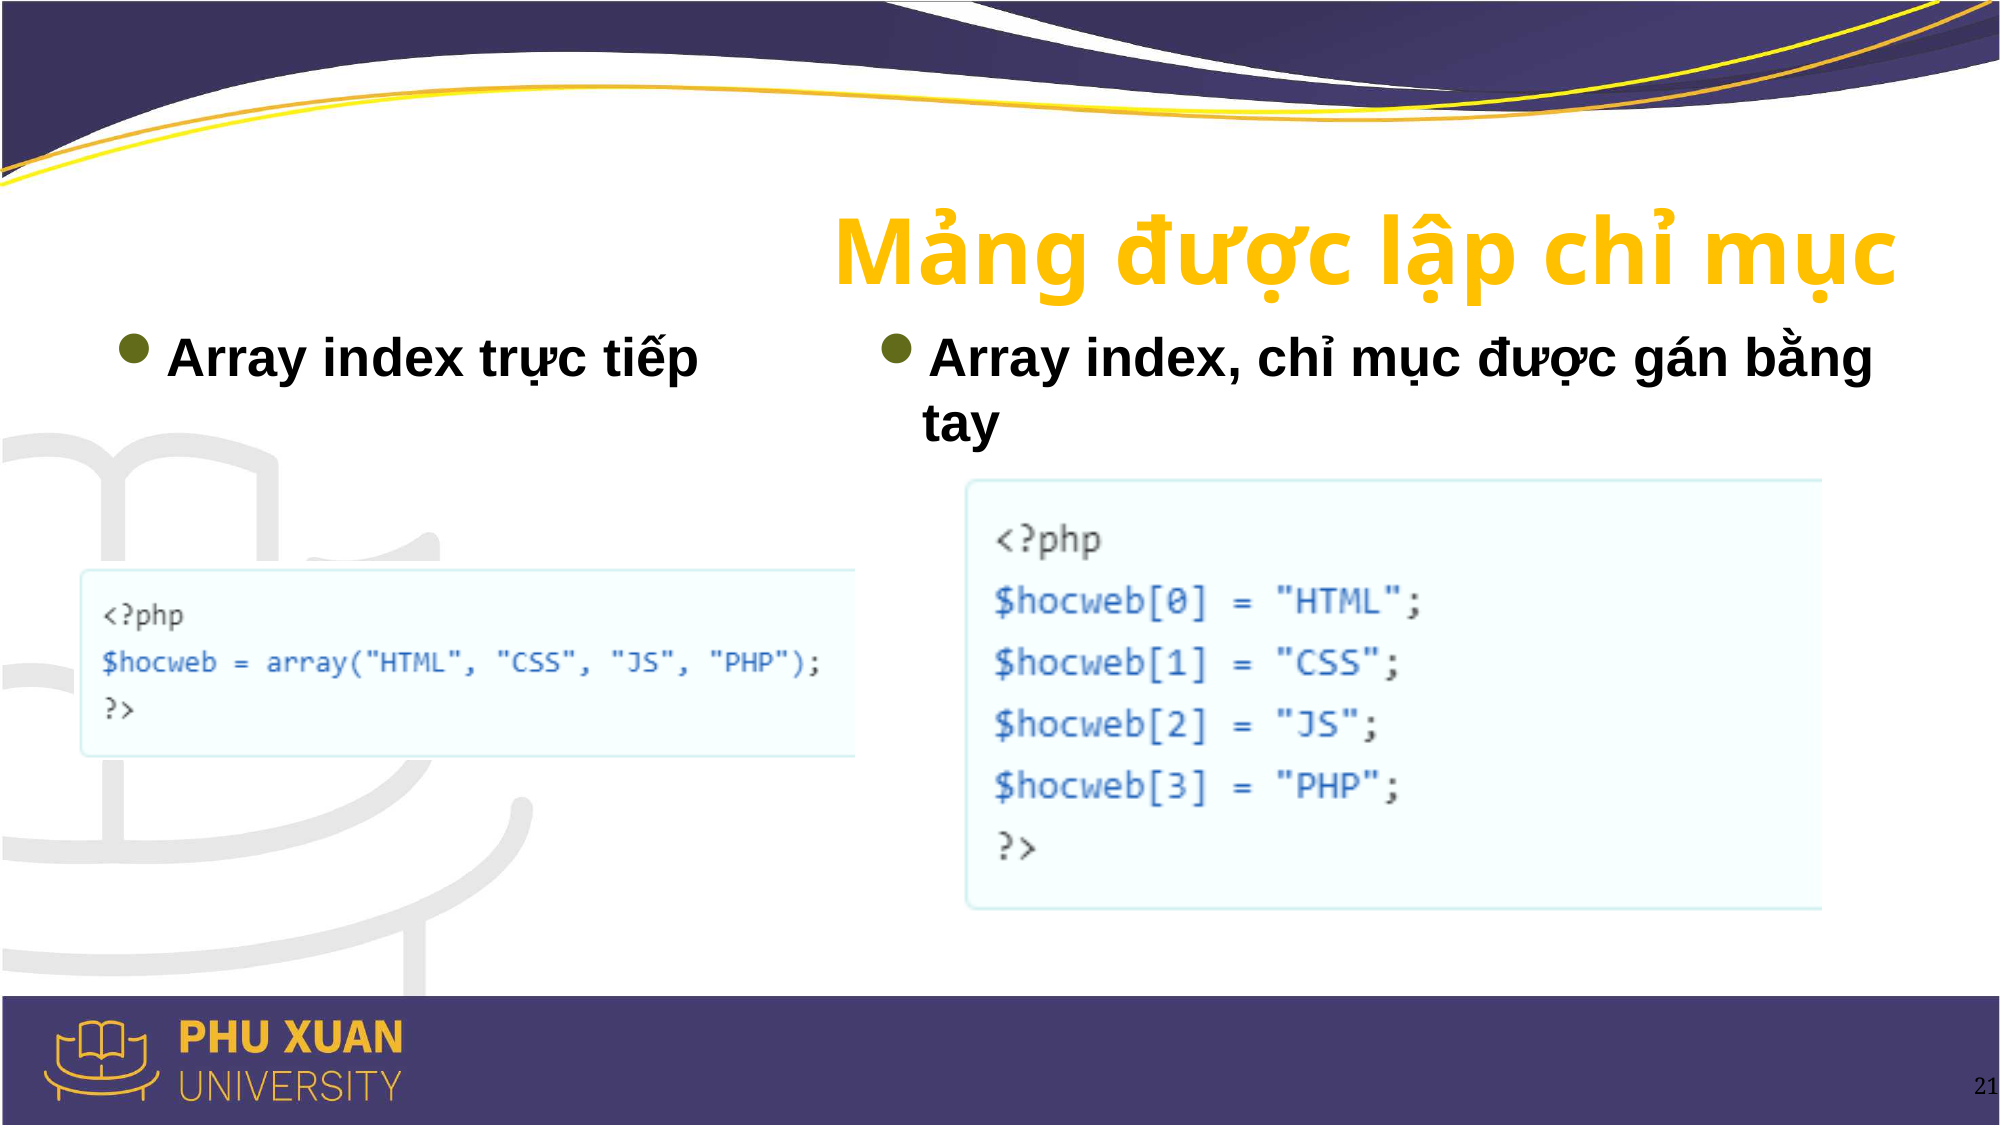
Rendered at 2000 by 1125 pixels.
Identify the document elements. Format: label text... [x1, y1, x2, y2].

title Mảng được lập chỉ mục [99, 115, 1900, 303]
slide_number 21 [1832, 1042, 2000, 1103]
picture [949, 477, 1823, 926]
picture [0, 0, 2000, 1125]
list Array index trực tiếp [99, 314, 862, 1043]
list Array index, chỉ mục được gán bằng tay [862, 314, 1900, 1043]
